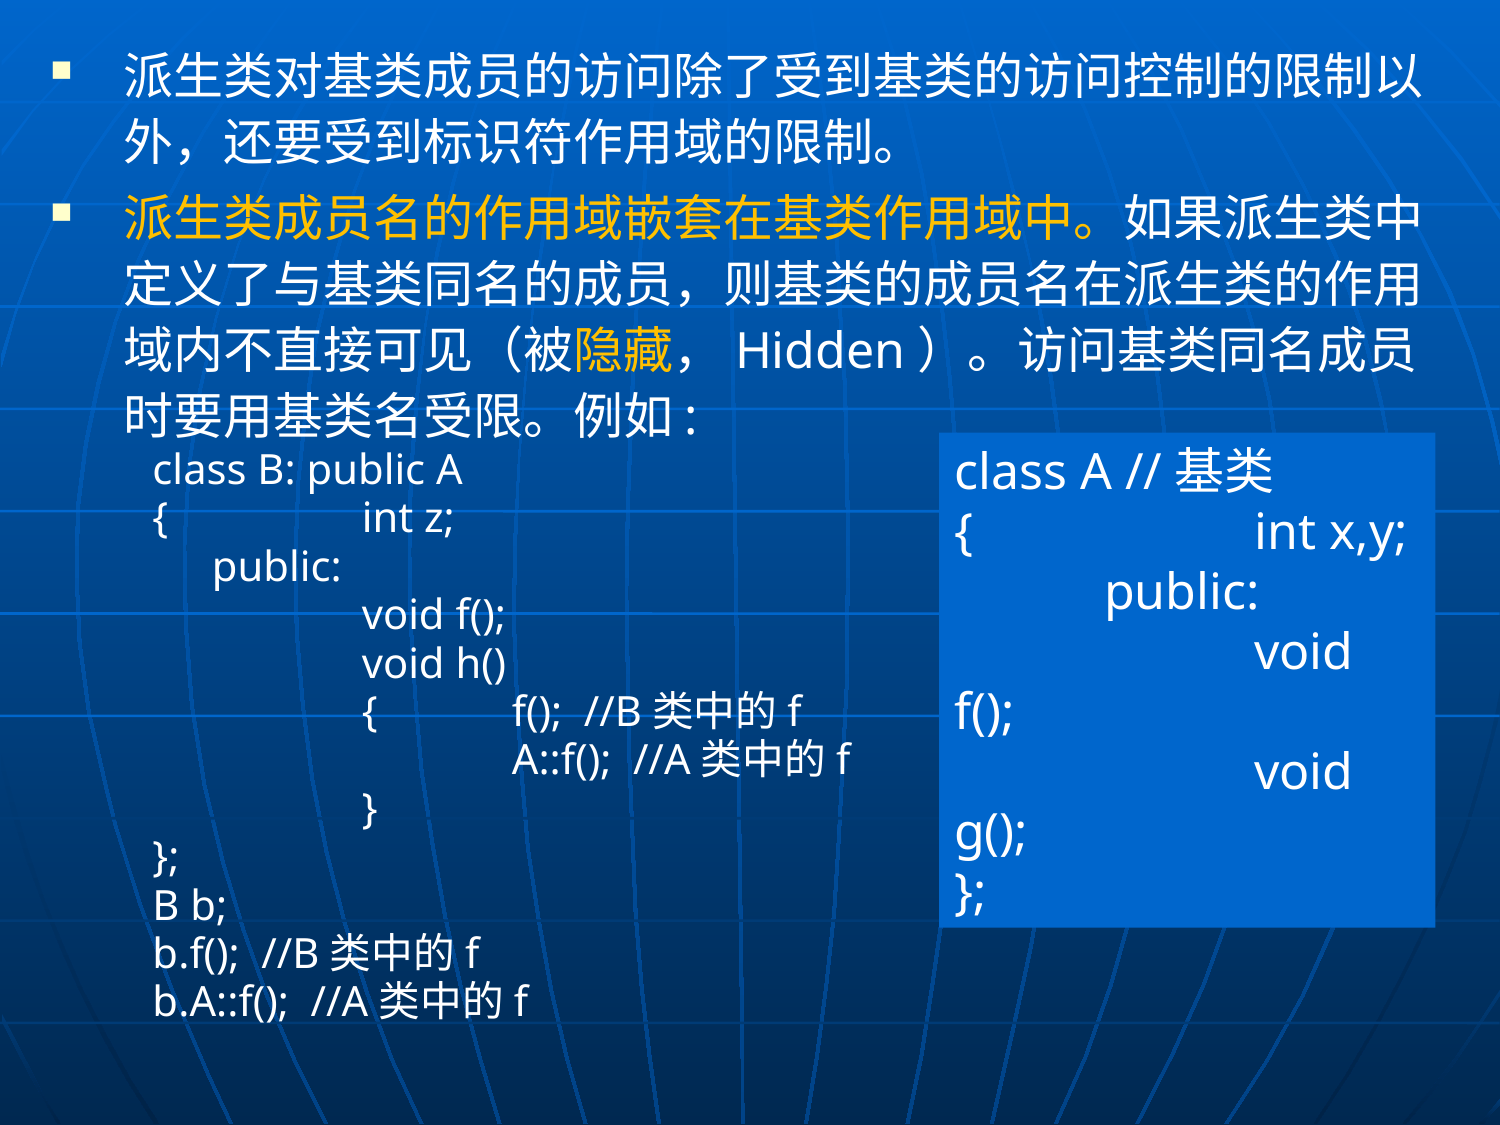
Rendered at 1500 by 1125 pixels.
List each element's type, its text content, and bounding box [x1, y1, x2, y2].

list 派生类对基类成员的访问除了受到基类的访问控制的限制以外，还要受到标识符作用域的限制。 派生类成员名的作用域嵌套在基类作用域中。如果派生类中定义了与基类同名的成员，则基类的成员名在派生类的作用域内不直接可见（被隐藏，Hidden）。访问基类同名成员时要用基类名受限。例如: class B: public A { int z; public: void f(); void h() { f(); //B类中的f A::f(); //A类中的f } }; B b; b.f(); //B类中的f b.A::f(); //A类中的f [35, 30, 1448, 1055]
text_box class A //基类 { int x,y; public: void f(); void g(); }; [939, 432, 1436, 928]
